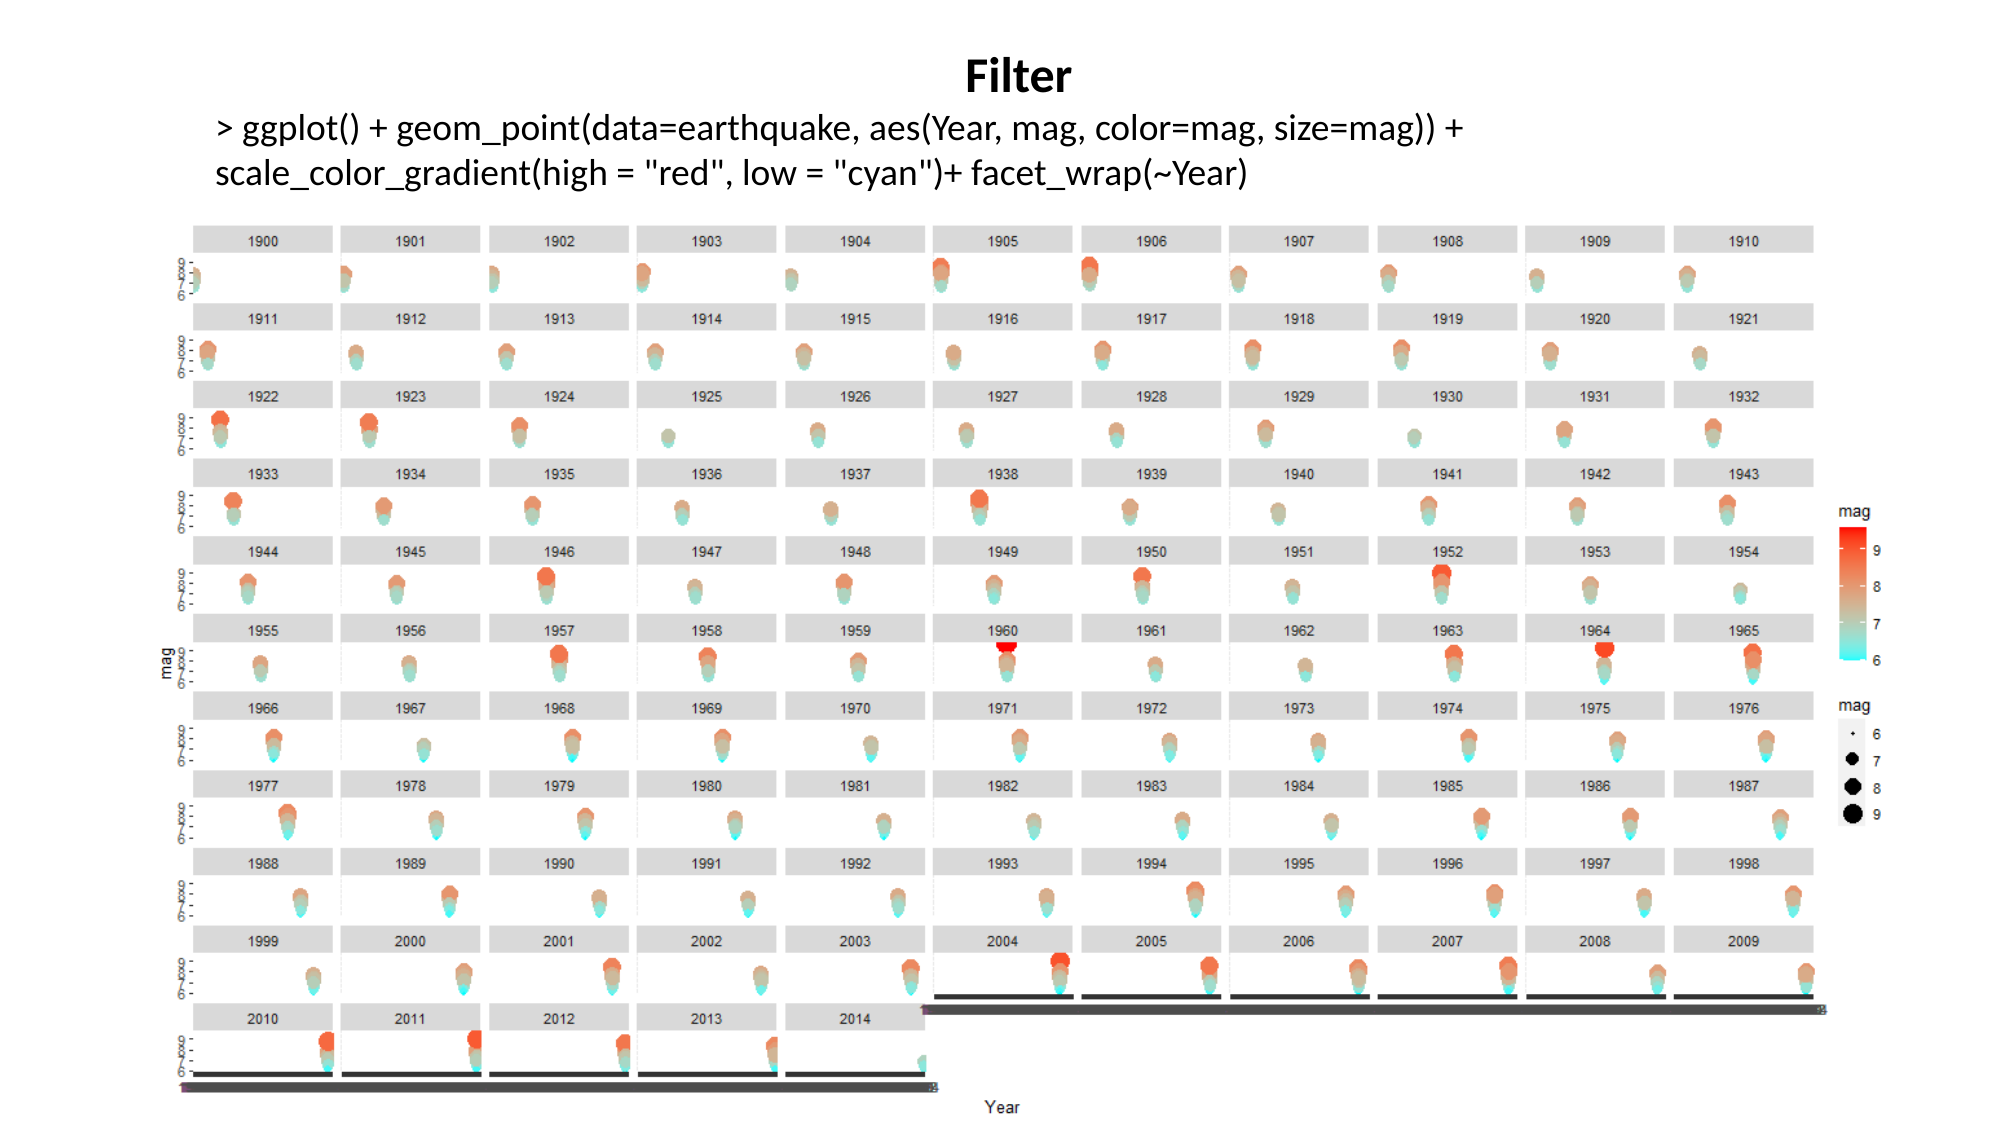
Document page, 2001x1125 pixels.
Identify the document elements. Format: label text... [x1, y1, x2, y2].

picture [148, 218, 1899, 1125]
text_box Filter > ggplot() + geom_point(data=earthquake, aes(Year, mag, color=mag, size=mag)) + scale_color_gradient(high = "red", low = "cyan")+ facet_wrap(~Year) [200, 35, 1847, 200]
